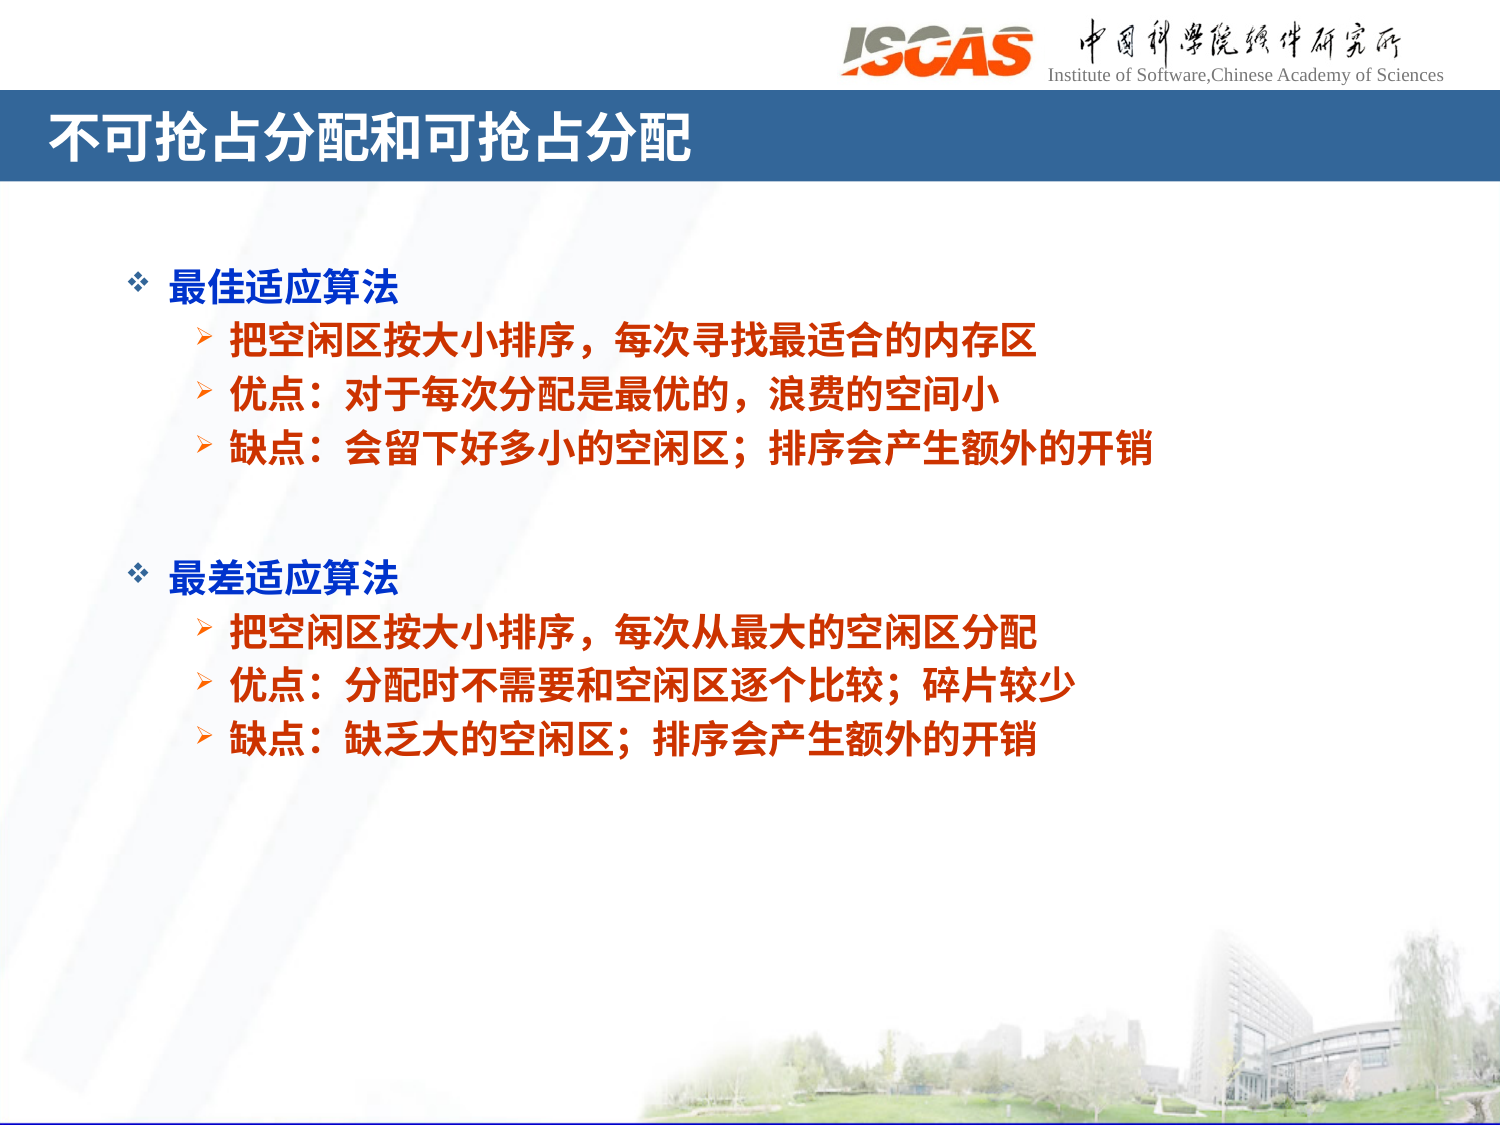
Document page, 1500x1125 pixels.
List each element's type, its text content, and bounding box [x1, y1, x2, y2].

picture [0, 182, 1500, 1125]
list 最佳适应算法 把空闲区按大小排序，每次寻找最适合的内存区 优点：对于每次分配是最优的，浪费的空间小 缺点：会留下好多小的空闲区；排序会产生额外的开销 最差适应算法 把空闲区按大小排序，每次从最大的空闲区分配 优点：分配时不需要和空闲区逐个比较；碎片较少 缺点：缺乏大的空闲区；排序会产生额外的开销 [41, 255, 1394, 1059]
picture [1077, 15, 1402, 71]
title 不可抢占分配和可抢占分配 [0, 89, 1500, 182]
picture [837, 18, 1045, 87]
